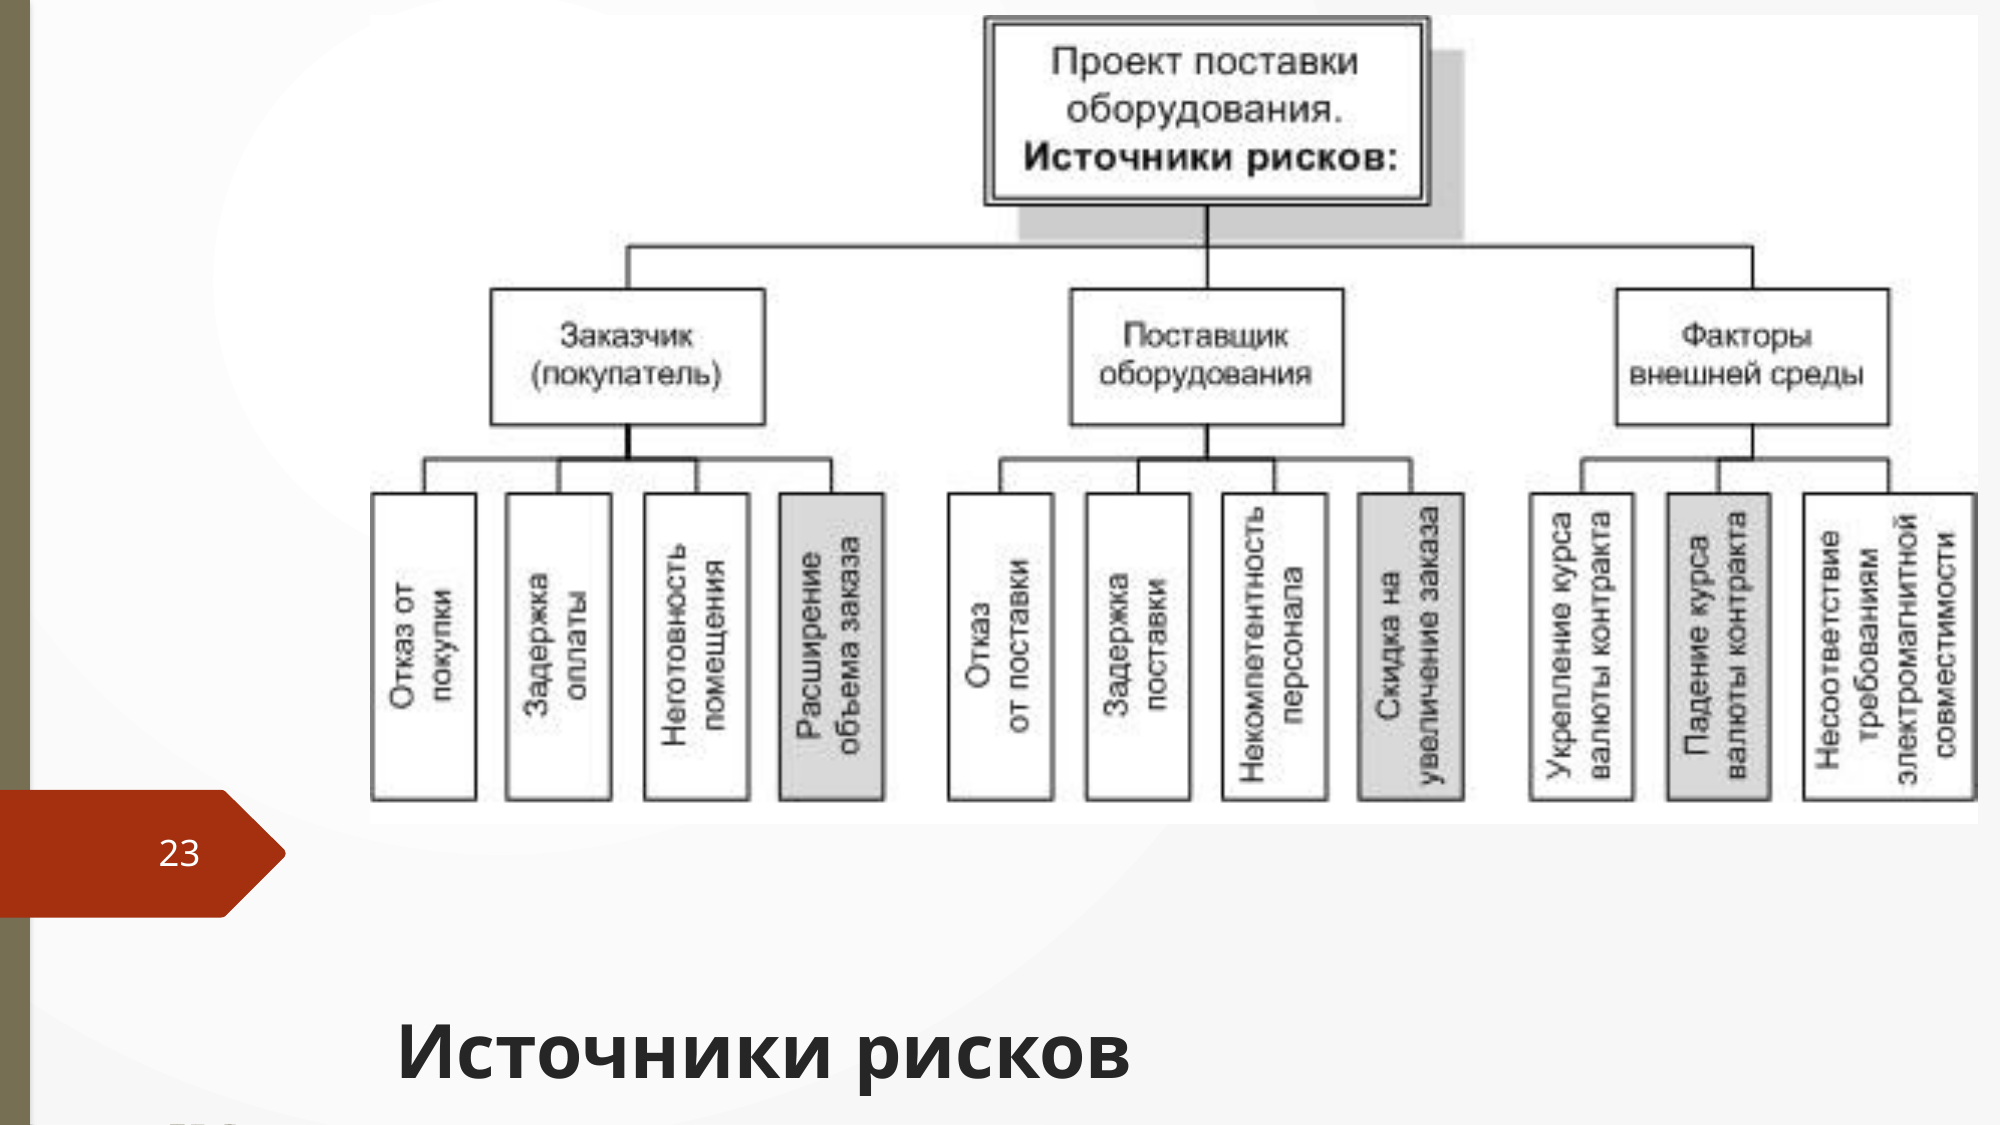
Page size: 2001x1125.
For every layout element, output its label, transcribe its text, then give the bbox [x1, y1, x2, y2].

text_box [4, 0, 392, 1125]
title Источники рисков [472, 965, 1843, 1101]
text_box [392, 0, 2000, 1125]
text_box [395, 831, 468, 1125]
picture [370, 15, 1979, 824]
